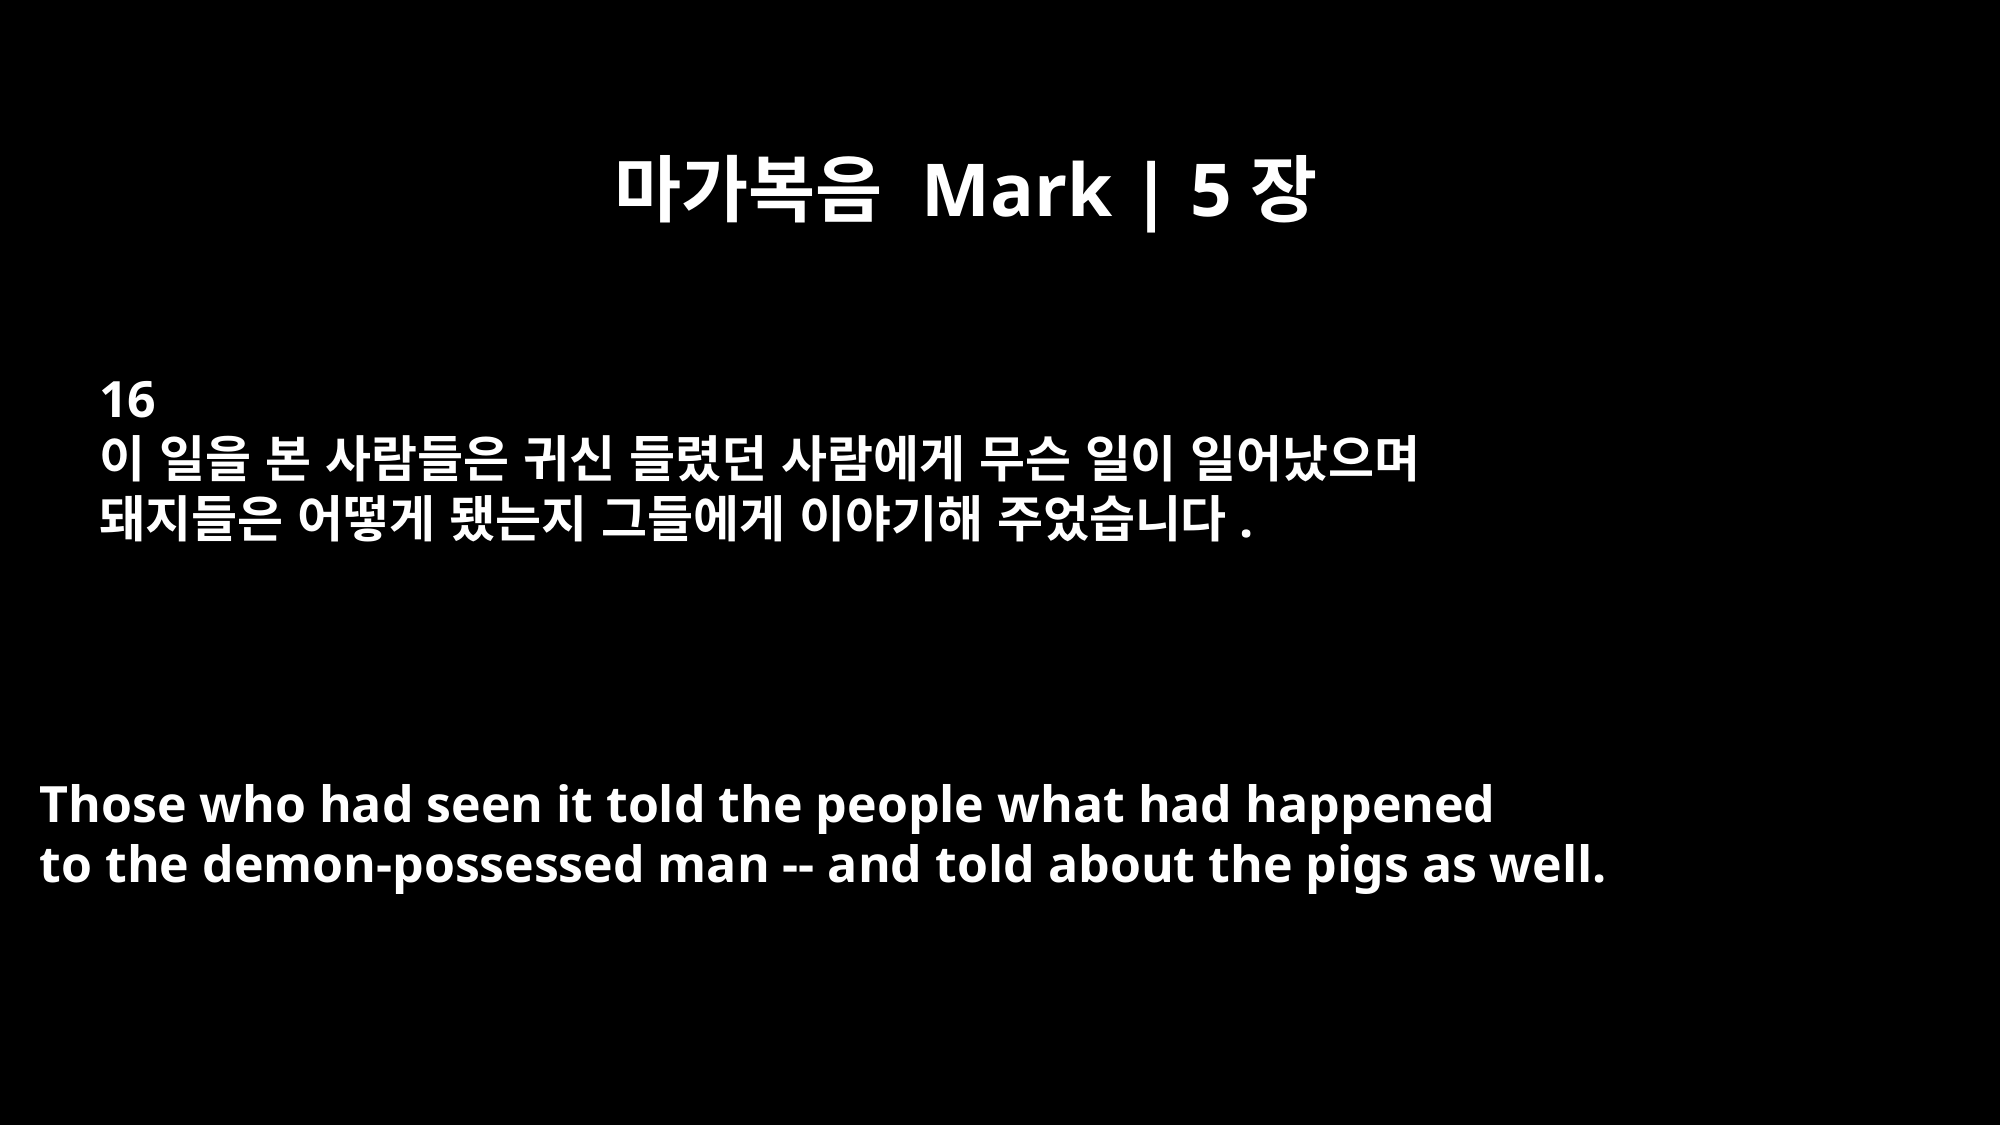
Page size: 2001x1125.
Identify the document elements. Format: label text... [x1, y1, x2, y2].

text_box Those who had seen it told the people what had happened to the demon-possessed man -- and told about the pigs as well. [25, 764, 1623, 900]
text_box 16 이 일을 본 사람들은 귀신 들렸던 사람에게 무슨 일이 일어났으며 돼지들은 어떻게 됐는지 그들에게 이야기해 주었습니다. [84, 359, 1451, 555]
text_box 마가복음 Mark | 5장 [599, 136, 1333, 239]
